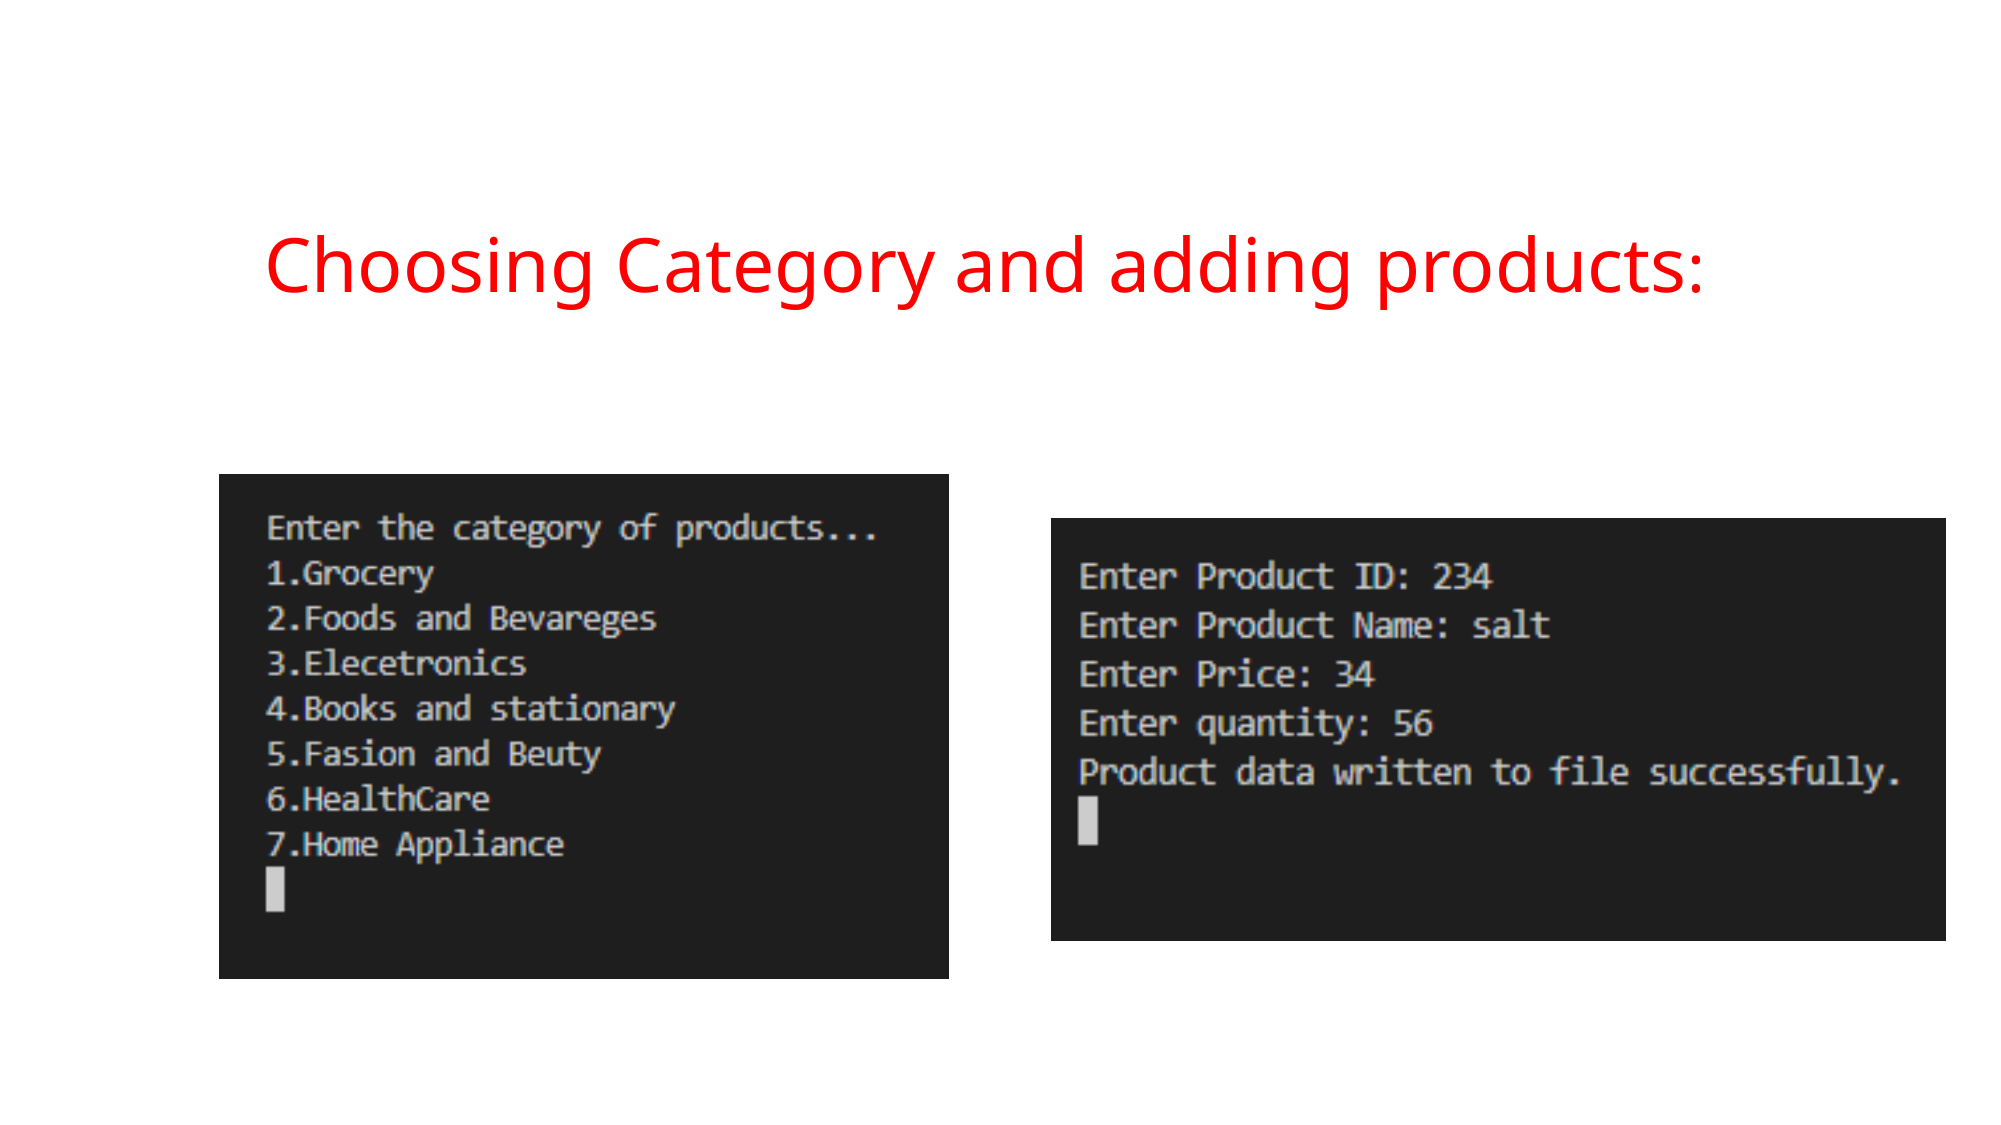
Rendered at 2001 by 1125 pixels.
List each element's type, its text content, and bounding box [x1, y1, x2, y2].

picture [219, 474, 949, 979]
picture [1051, 518, 1946, 941]
title Choosing Category and adding products: [219, 112, 1750, 317]
